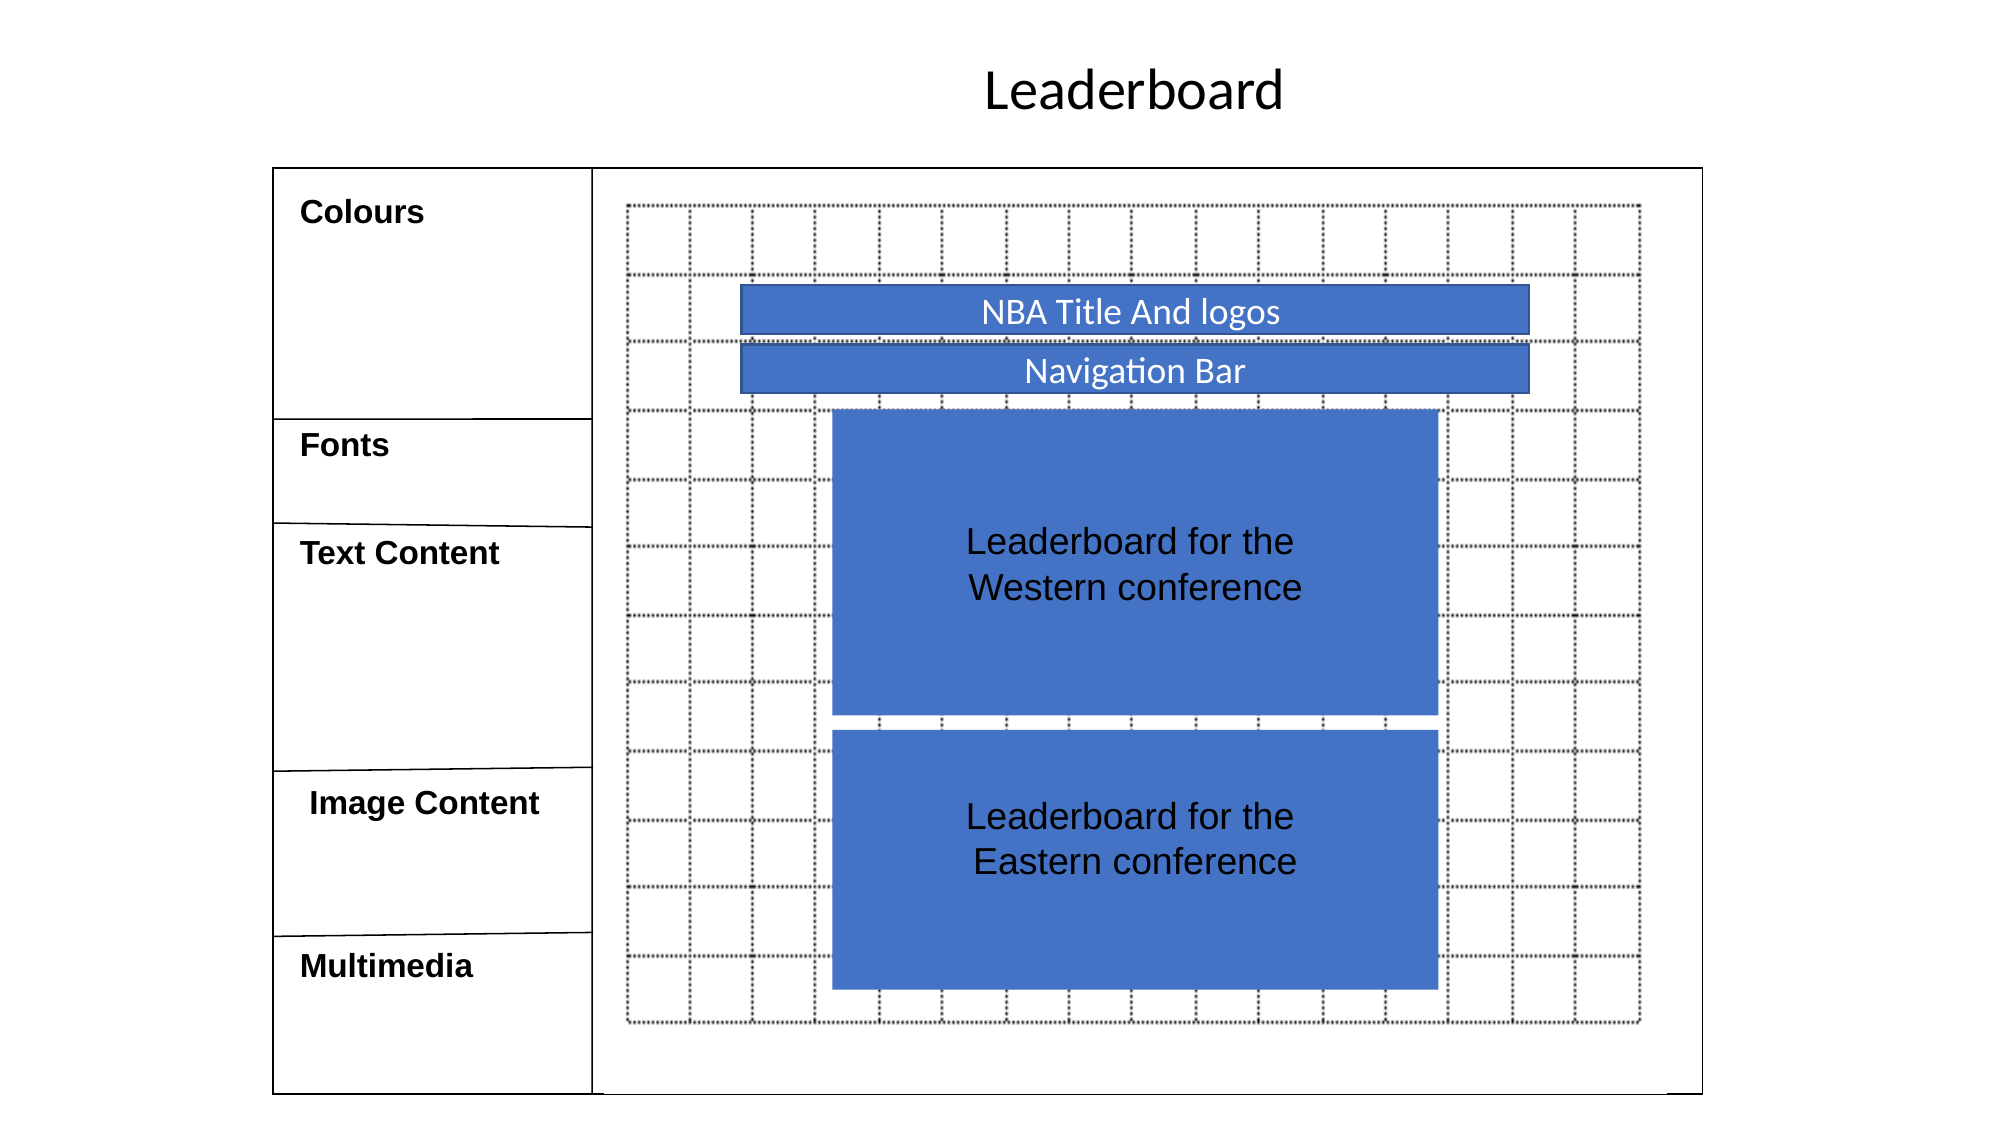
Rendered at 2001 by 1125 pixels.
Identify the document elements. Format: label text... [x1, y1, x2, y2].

text_box Image Content [294, 773, 592, 829]
text_box Multimedia [285, 936, 582, 991]
text_box [593, 168, 1703, 1094]
text_box Colours [285, 182, 479, 238]
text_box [604, 182, 1667, 1095]
text_box Text Content [285, 523, 582, 579]
text_box Fonts [285, 415, 479, 471]
text_box [272, 168, 592, 1094]
text_box Leaderboard [970, 43, 1301, 129]
